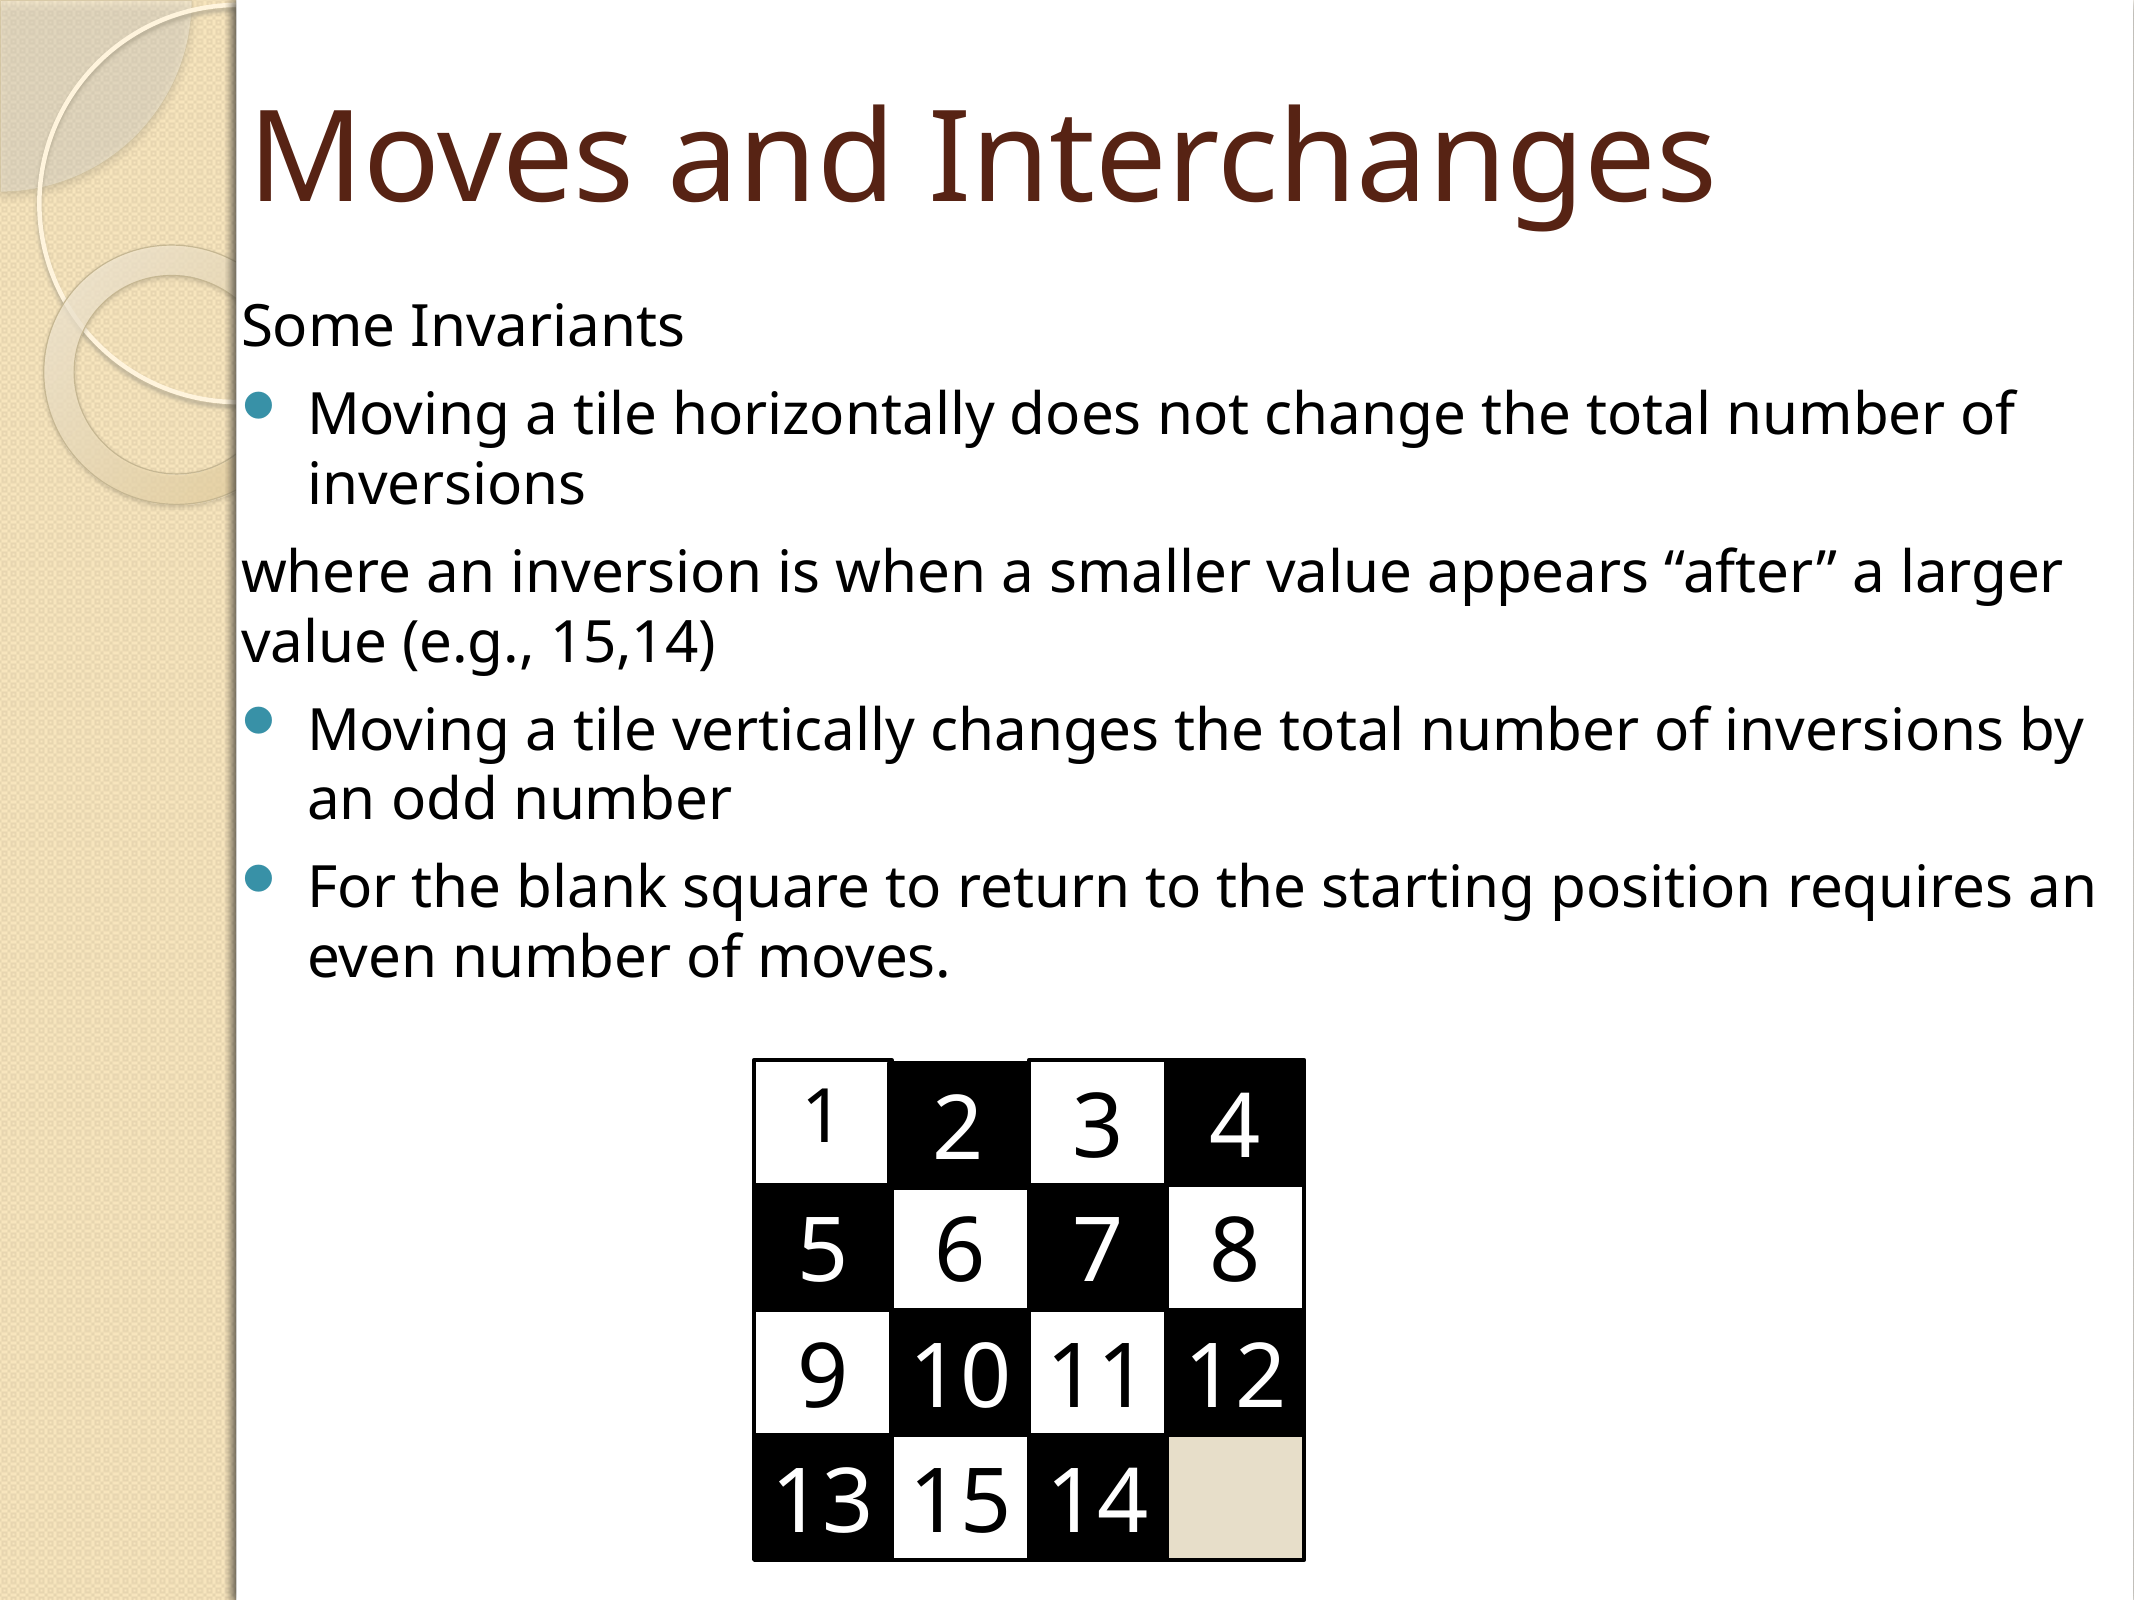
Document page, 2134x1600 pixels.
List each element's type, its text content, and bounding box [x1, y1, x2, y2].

text_box 2 [889, 1062, 1027, 1184]
text_box [1166, 1434, 1305, 1560]
list Some Invariants Moving a tile horizontally does not change the total number of inversions where an inversion is when a smaller value appears “after” a larger value (e.g., 15,14) Moving a tile vertically changes the total number of inversions by an odd number For the blank square to return to the starting position requires an even number of moves. [213, 280, 2134, 883]
text_box 6 [891, 1184, 1029, 1309]
text_box 1 [754, 1059, 892, 1184]
text_box 10 [891, 1309, 1029, 1434]
text_box 15 [891, 1434, 1029, 1560]
text_box 13 [754, 1434, 891, 1560]
text_box 12 [1166, 1309, 1305, 1434]
title Moves and Interchanges [239, 0, 2000, 280]
text_box 9 [754, 1309, 891, 1434]
text_box 14 [1029, 1434, 1166, 1560]
text_box 7 [1029, 1184, 1166, 1309]
text_box 3 [1029, 1059, 1166, 1184]
text_box 11 [1029, 1309, 1166, 1434]
text_box 5 [754, 1184, 891, 1309]
text_box 4 [1166, 1059, 1305, 1184]
text_box 8 [1166, 1184, 1305, 1309]
